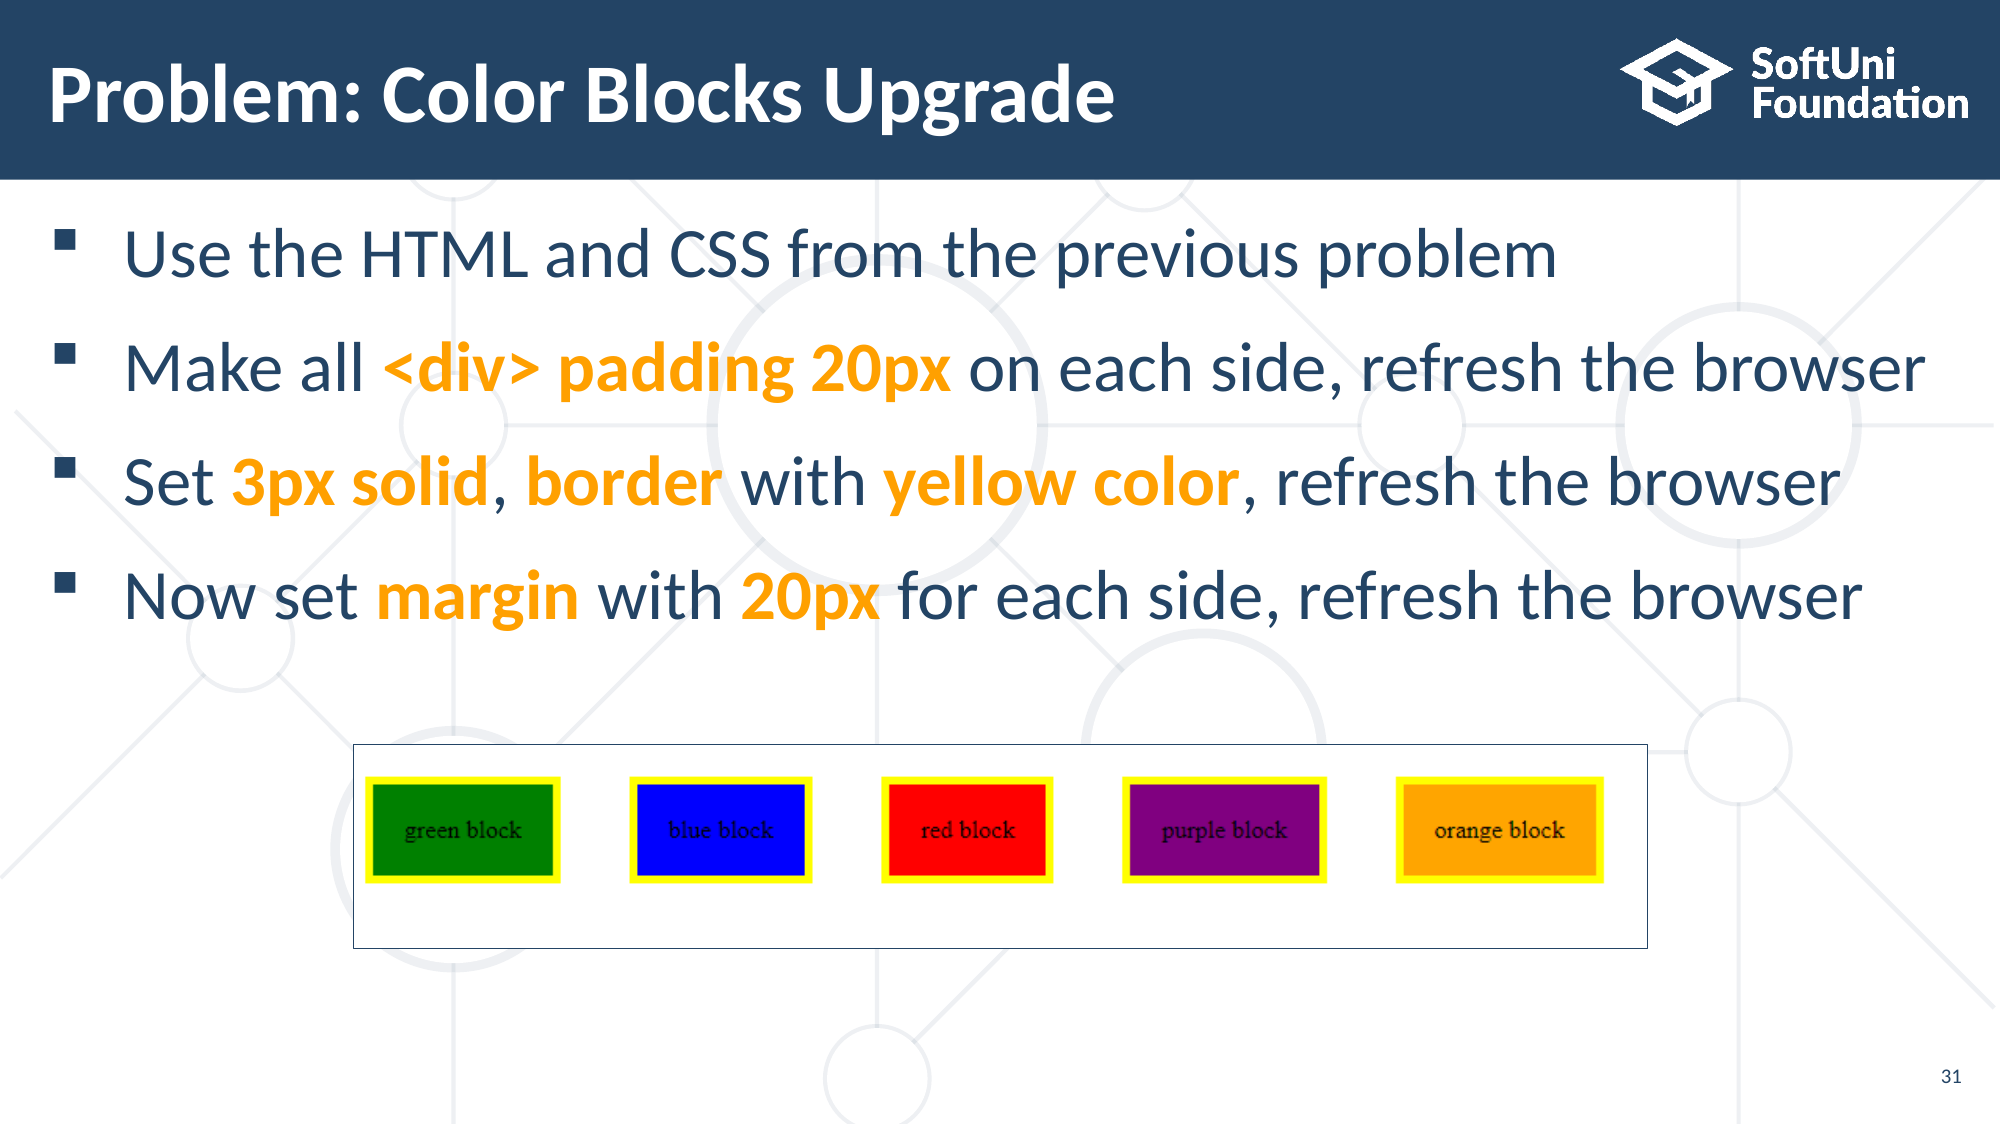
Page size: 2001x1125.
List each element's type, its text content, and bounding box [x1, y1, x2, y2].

slide_number 31 [1897, 1049, 1968, 1101]
picture [1619, 38, 1968, 126]
title Problem: Color Blocks Upgrade [31, 16, 1591, 162]
list Use the HTML and CSS from the previous problem Make all <div> padding 20px on each side, refresh the browser Set 3px solid, border with yellow color, refresh the browser Now set margin with 20px for each side, refresh the browser [31, 196, 1970, 1050]
picture [353, 744, 1648, 949]
